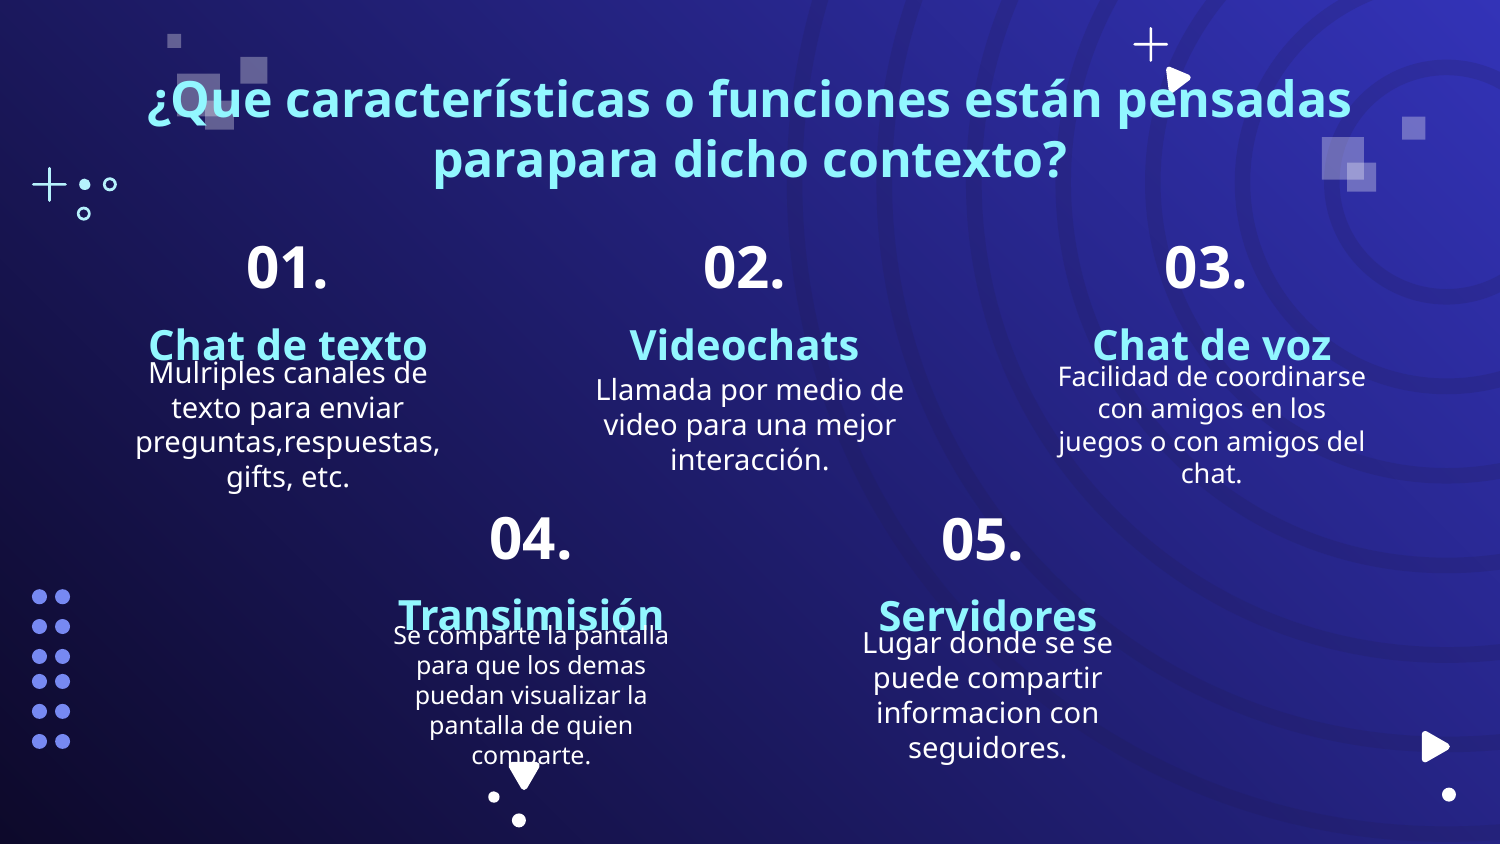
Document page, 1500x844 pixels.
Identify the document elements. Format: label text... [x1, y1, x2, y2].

title Chat de texto [118, 300, 458, 387]
title Videochats [580, 300, 920, 387]
title 03. [1133, 235, 1280, 295]
subtitle Facilidad de coordinarse con amigos en los juegos o con amigos del chat. [1041, 387, 1382, 461]
title 05. [909, 507, 1056, 566]
title 04. [458, 506, 605, 566]
title Chat de voz [1041, 300, 1382, 387]
title 01. [214, 235, 362, 295]
title Servidores [817, 571, 1158, 657]
subtitle Se comparte la pantalla para que los demas puedan visualizar la pantalla de quien comparte. [361, 657, 702, 731]
subtitle Mulriples canales de texto para enviar preguntas,respuestas, gifts, etc. [118, 387, 458, 461]
subtitle Llamada por medio de video para una mejor interacción. [580, 387, 920, 461]
title Transimisión [361, 570, 702, 657]
subtitle Lugar donde se se puede compartir informacion con seguidores. [817, 657, 1158, 732]
title 02. [671, 235, 818, 295]
title ¿Que características o funciones están pensadas parapara dicho contexto? [118, 88, 1382, 167]
